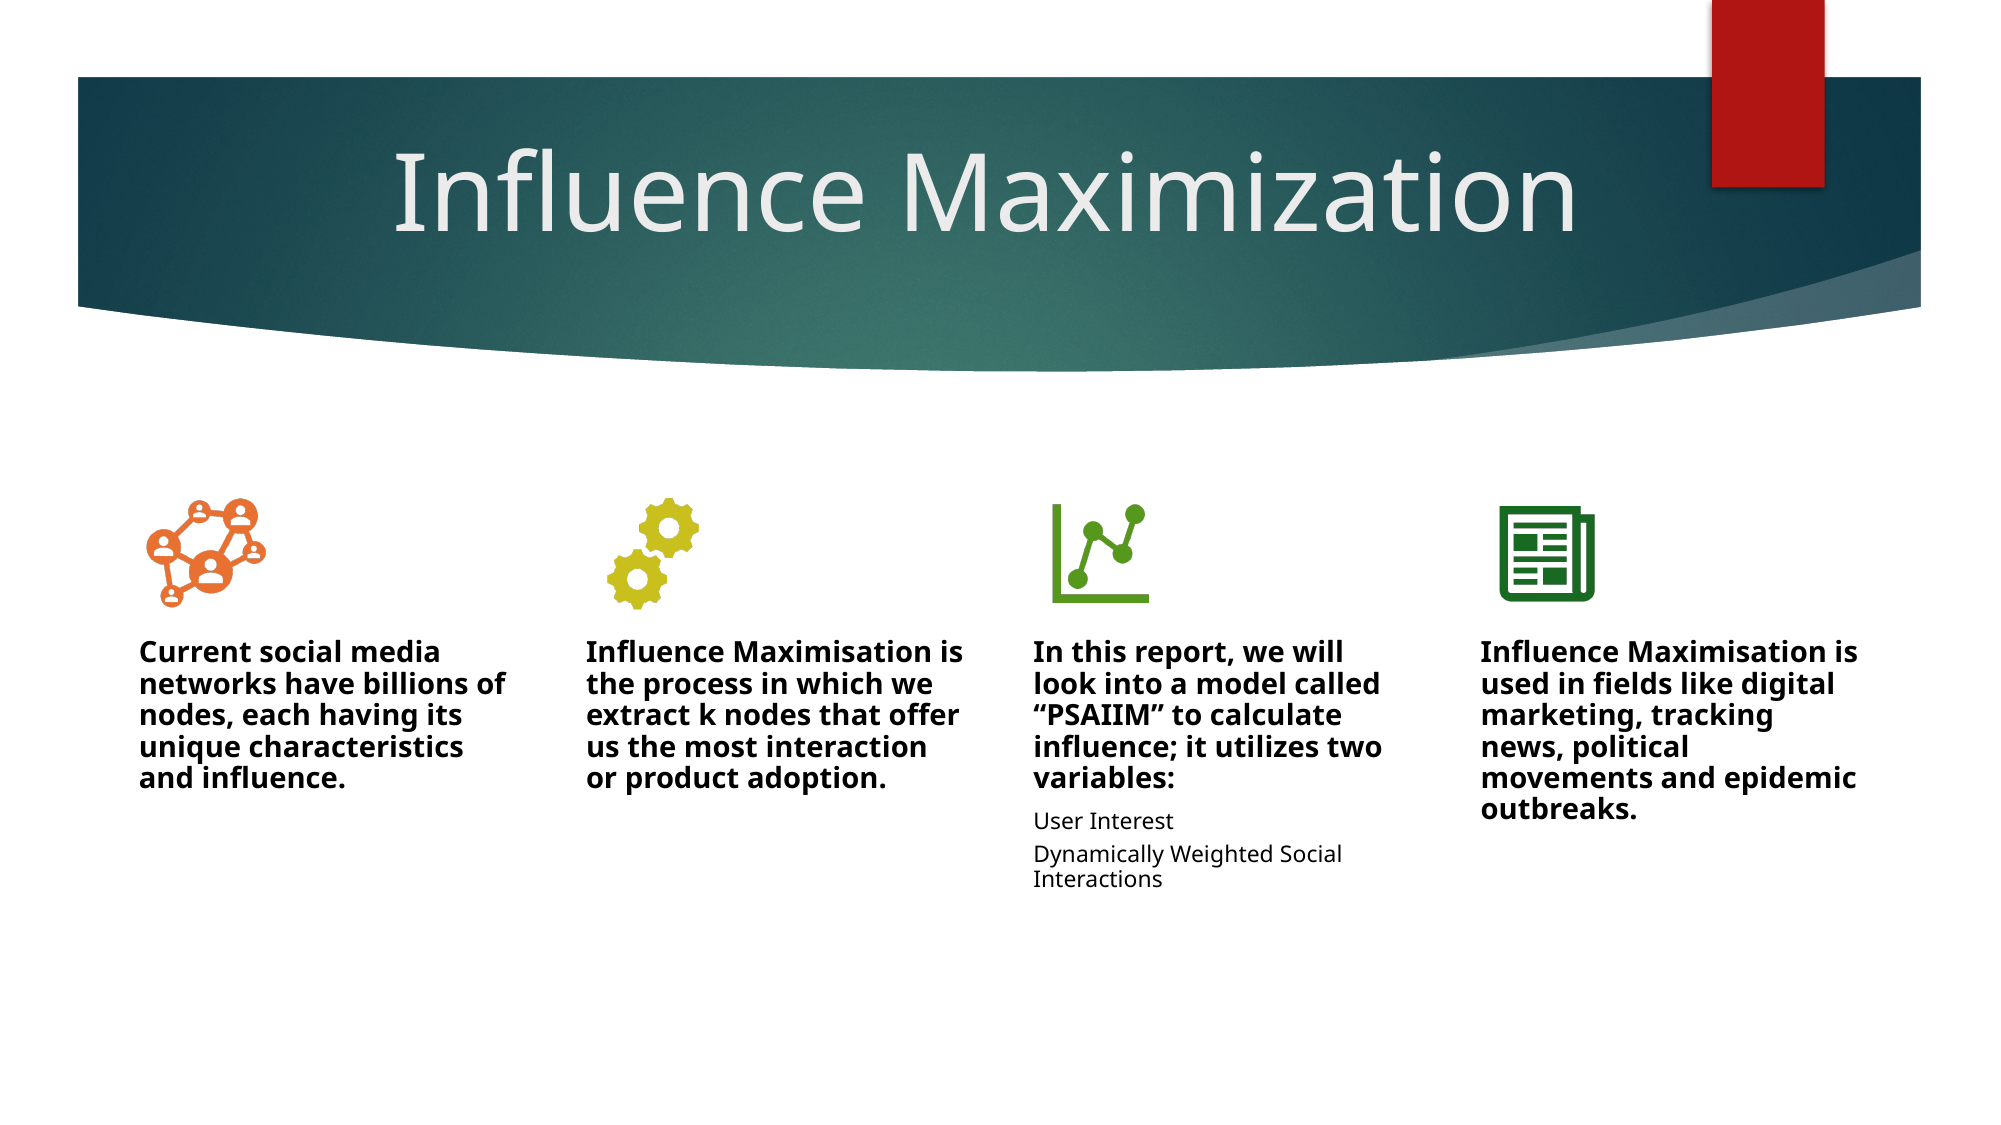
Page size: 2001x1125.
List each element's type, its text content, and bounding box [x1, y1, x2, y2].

title Influence Maximization [139, 94, 1865, 281]
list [137, 368, 1863, 1015]
